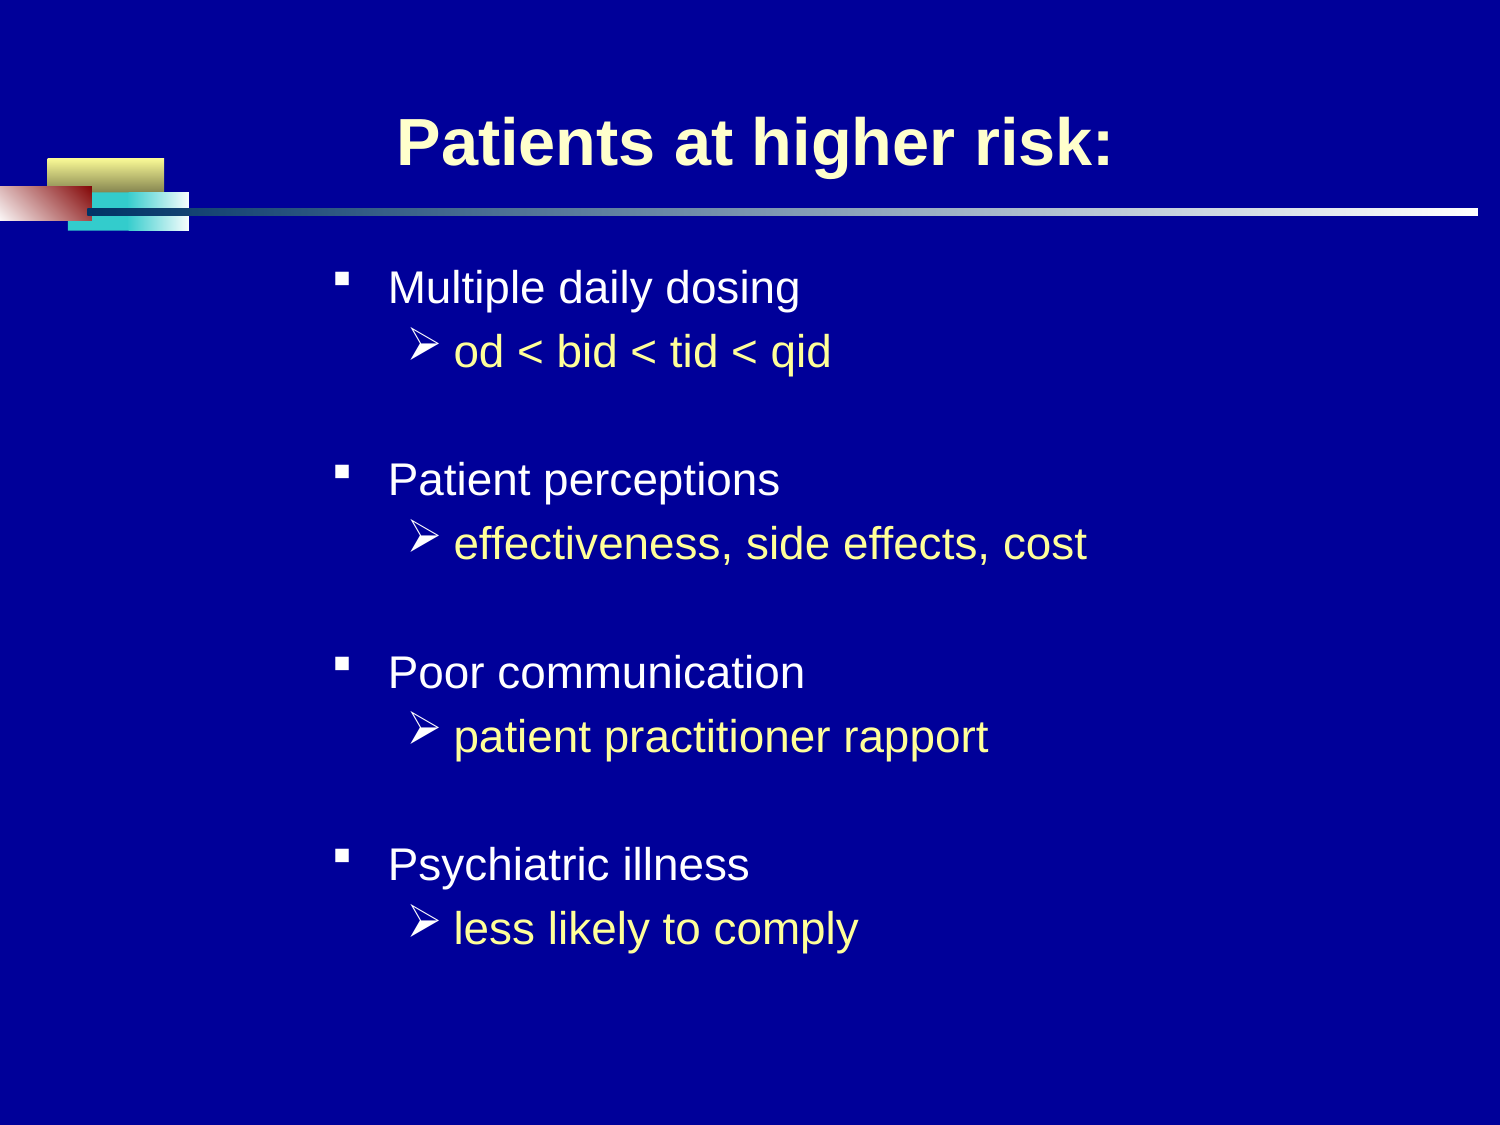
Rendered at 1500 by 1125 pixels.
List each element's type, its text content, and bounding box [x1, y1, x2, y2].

title Patients at higher risk: [99, 62, 1413, 156]
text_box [0, 158, 1479, 231]
list Multiple daily dosing od < bid < tid < qid Patient perceptions effectiveness, side effects, cost Poor communication patient practitioner rapport Psychiatric illness less likely to comply [316, 249, 1170, 993]
